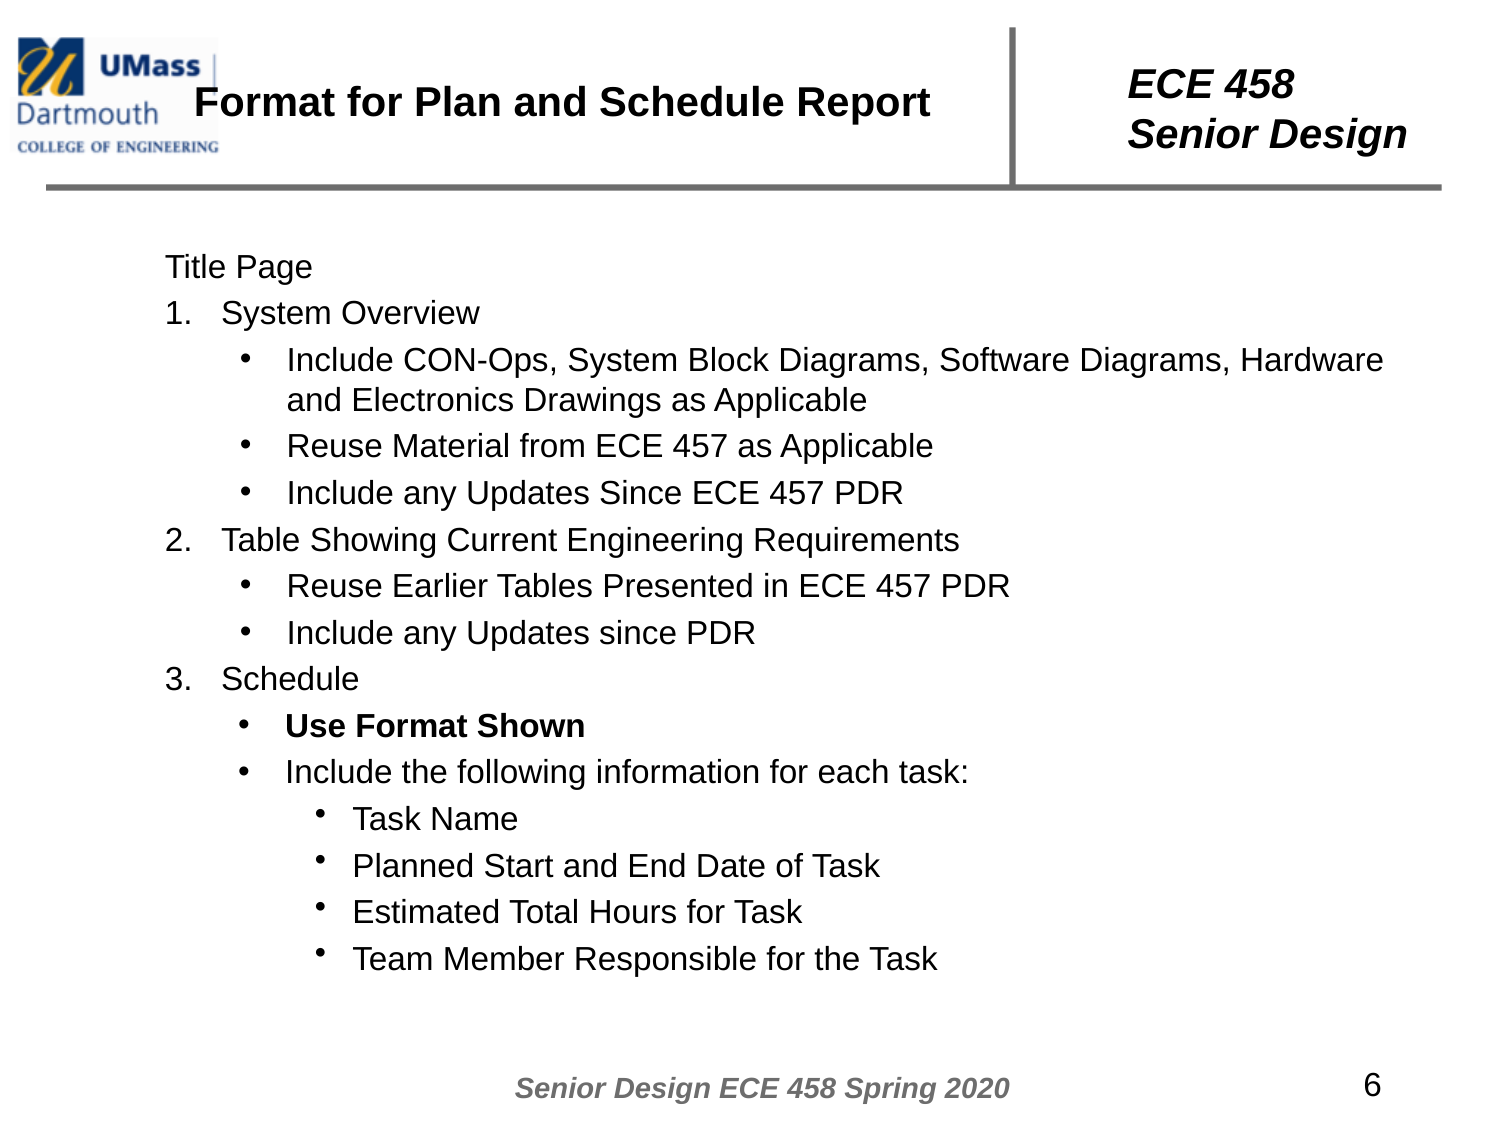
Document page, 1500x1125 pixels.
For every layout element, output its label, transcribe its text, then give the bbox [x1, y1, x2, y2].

list Title Page System Overview Include CON-Ops, System Block Diagrams, Software Diagrams, Hardware and Electronics Drawings as Applicable Reuse Material from ECE 457 as Applicable Include any Updates Since ECE 457 PDR Table Showing Current Engineering Requirements Reuse Earlier Tables Presented in ECE 457 PDR Include any Updates since PDR Schedule Use Format Shown Include the following information for each task: Task Name Planned Start and End Date of Task Estimated Total Hours for Task Team Member Responsible for the Task [150, 237, 1463, 1038]
picture [9, 37, 238, 161]
title Format for Plan and Schedule Report [125, 50, 1000, 150]
